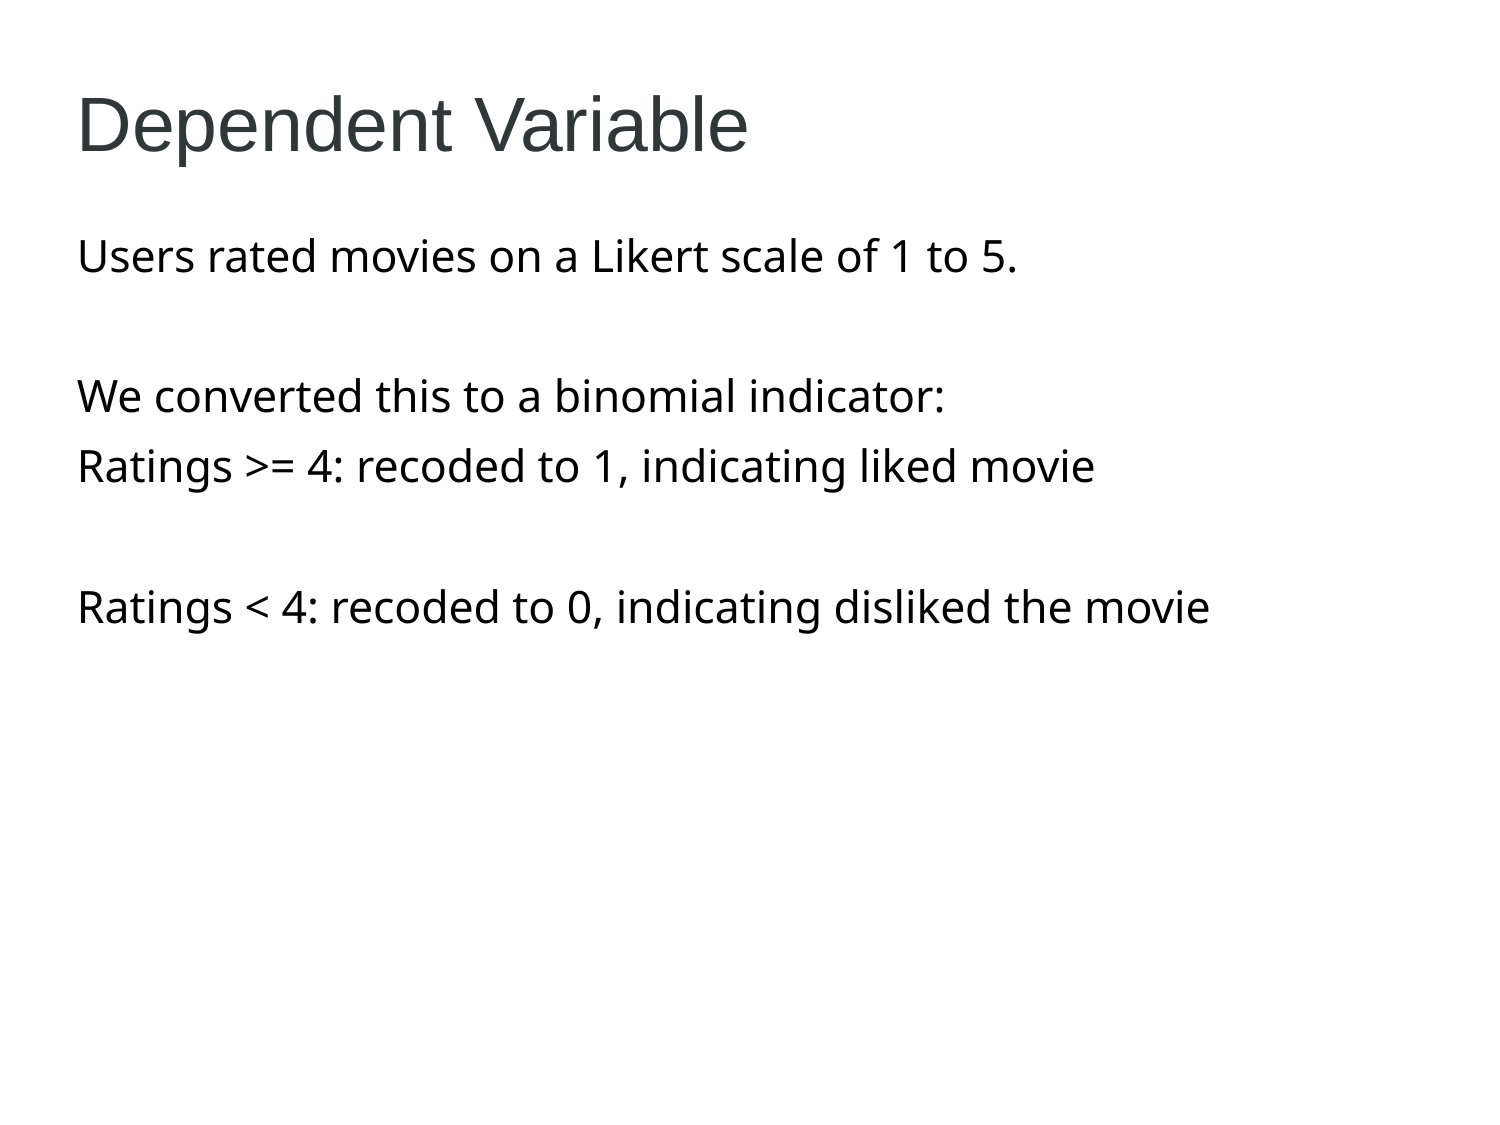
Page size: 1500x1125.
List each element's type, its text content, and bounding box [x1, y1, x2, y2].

list Users rated movies on a Likert scale of 1 to 5. We converted this to a binomial indicator: Ratings >= 4: recoded to 1, indicating liked movie Ratings < 4: recoded to 0, indicating disliked the movie [76, 227, 1436, 1125]
title Dependent Variable [76, 73, 828, 227]
